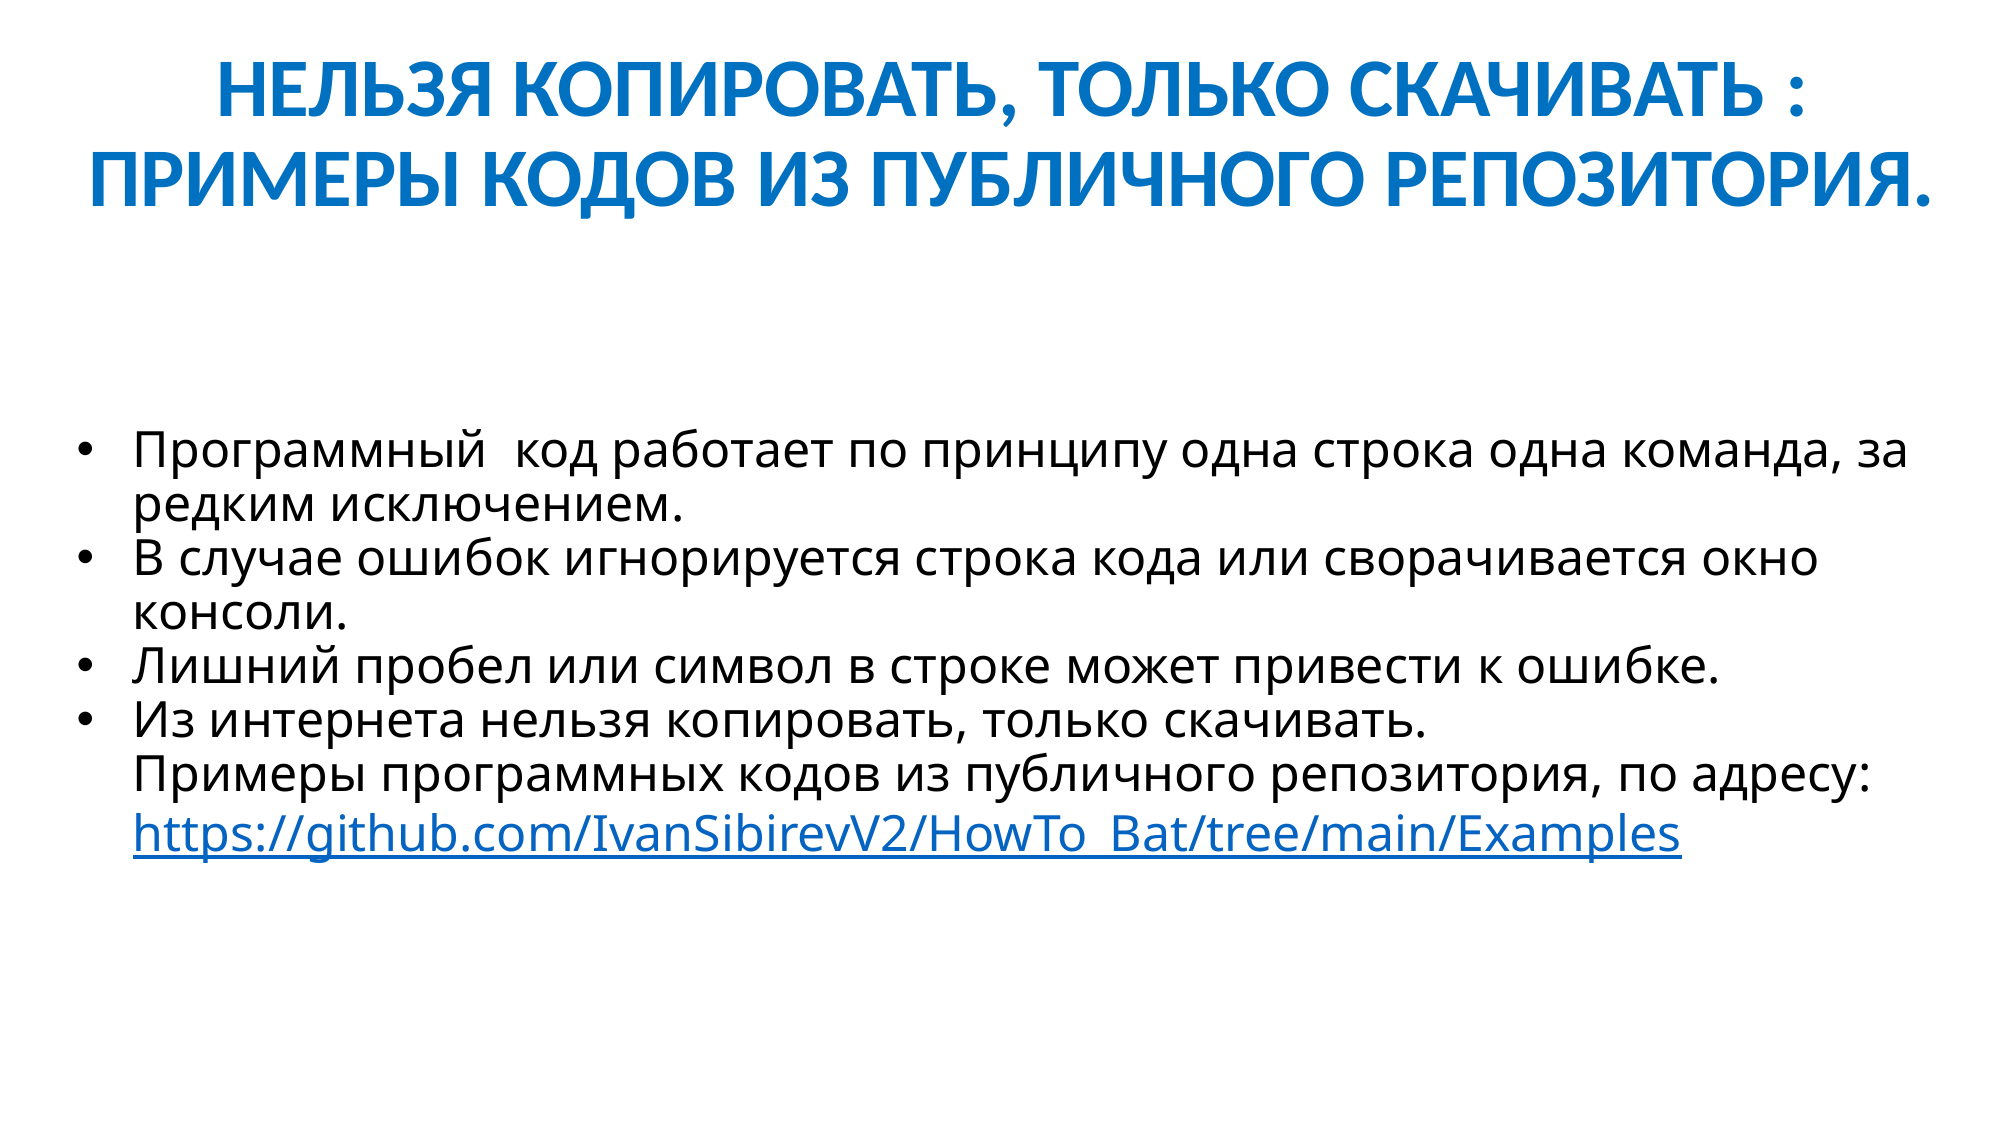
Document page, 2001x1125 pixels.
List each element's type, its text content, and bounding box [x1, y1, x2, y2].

text_box Программный код работает по принципу одна строка одна команда, за редким исключением. В случае ошибок игнорируется строка кода или сворачивается окно консоли. Лишний пробел или символ в строке может привести к ошибке. Из интернета нельзя копировать, только скачивать. Примеры программных кодов из публичного репозитория, по адресу: https://github.com/IvanSibirevV2/HowTo_Bat/tree/main/Examples [61, 222, 1954, 1066]
text_box нельзя копировать, только скачивать : Примеры кодов из публичного репозитория. [48, 10, 1976, 259]
